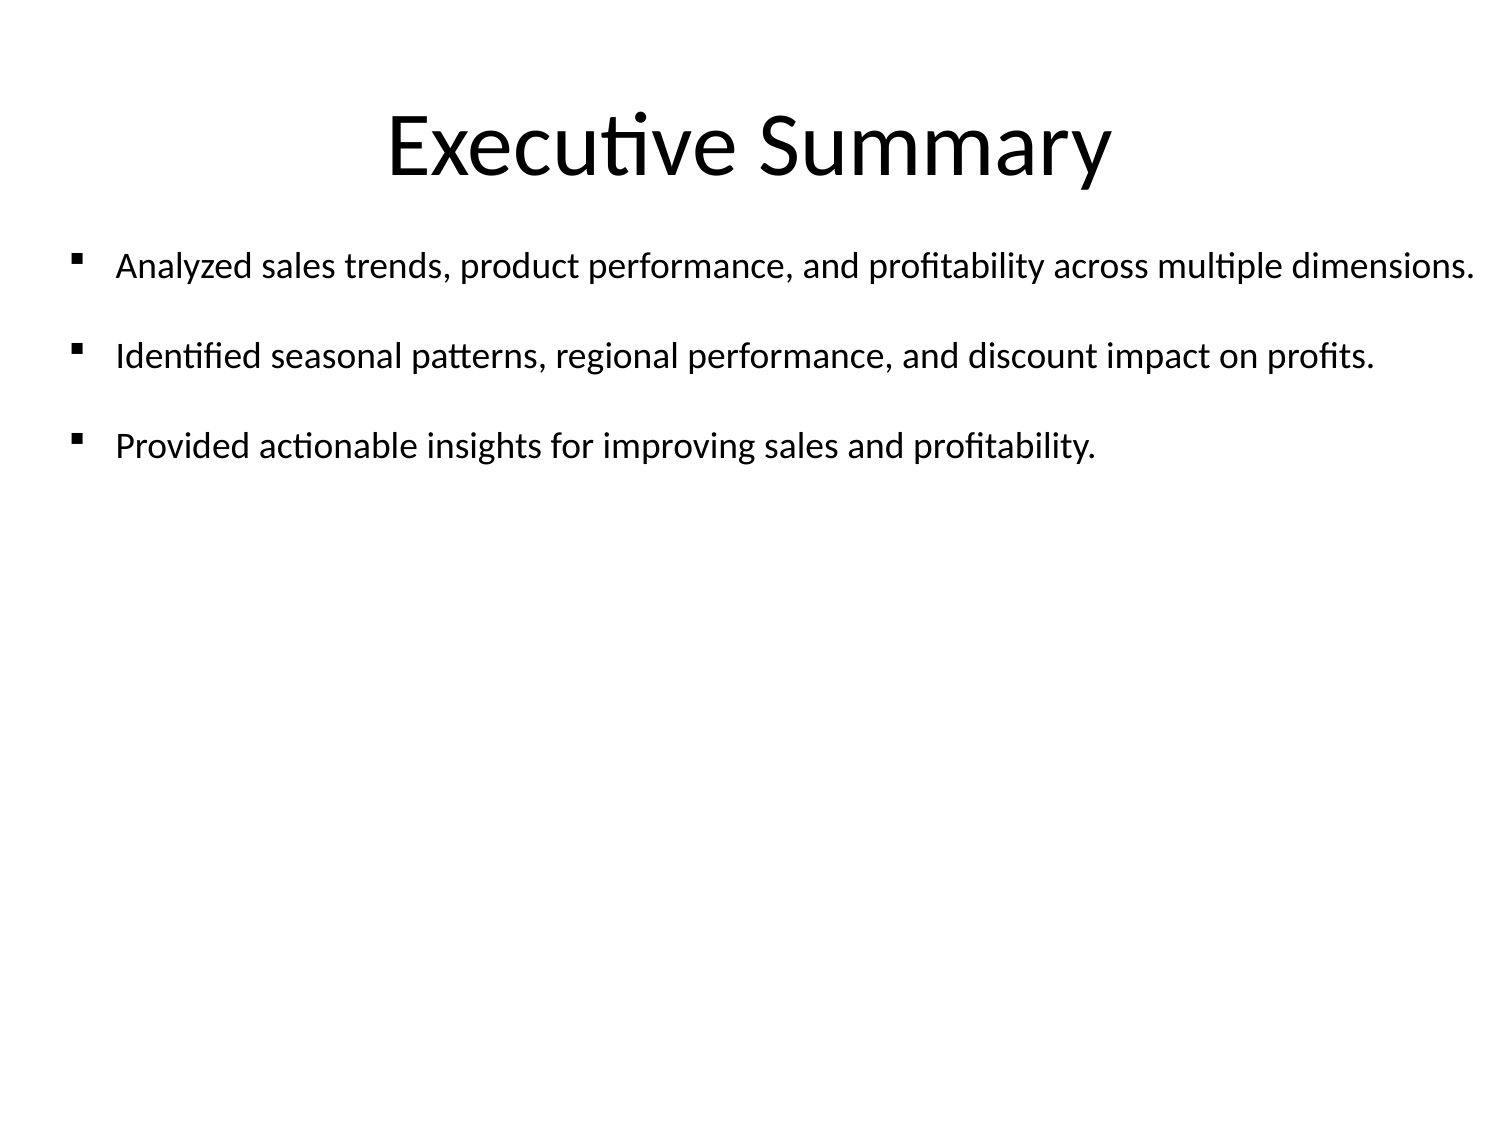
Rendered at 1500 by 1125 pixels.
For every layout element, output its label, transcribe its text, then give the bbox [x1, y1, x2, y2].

text_box Analyzed sales trends, product performance, and profitability across multiple dimensions. Identified seasonal patterns, regional performance, and discount impact on profits. Provided actionable insights for improving sales and profitability. [53, 233, 1493, 474]
title Executive Summary [75, 45, 1425, 233]
